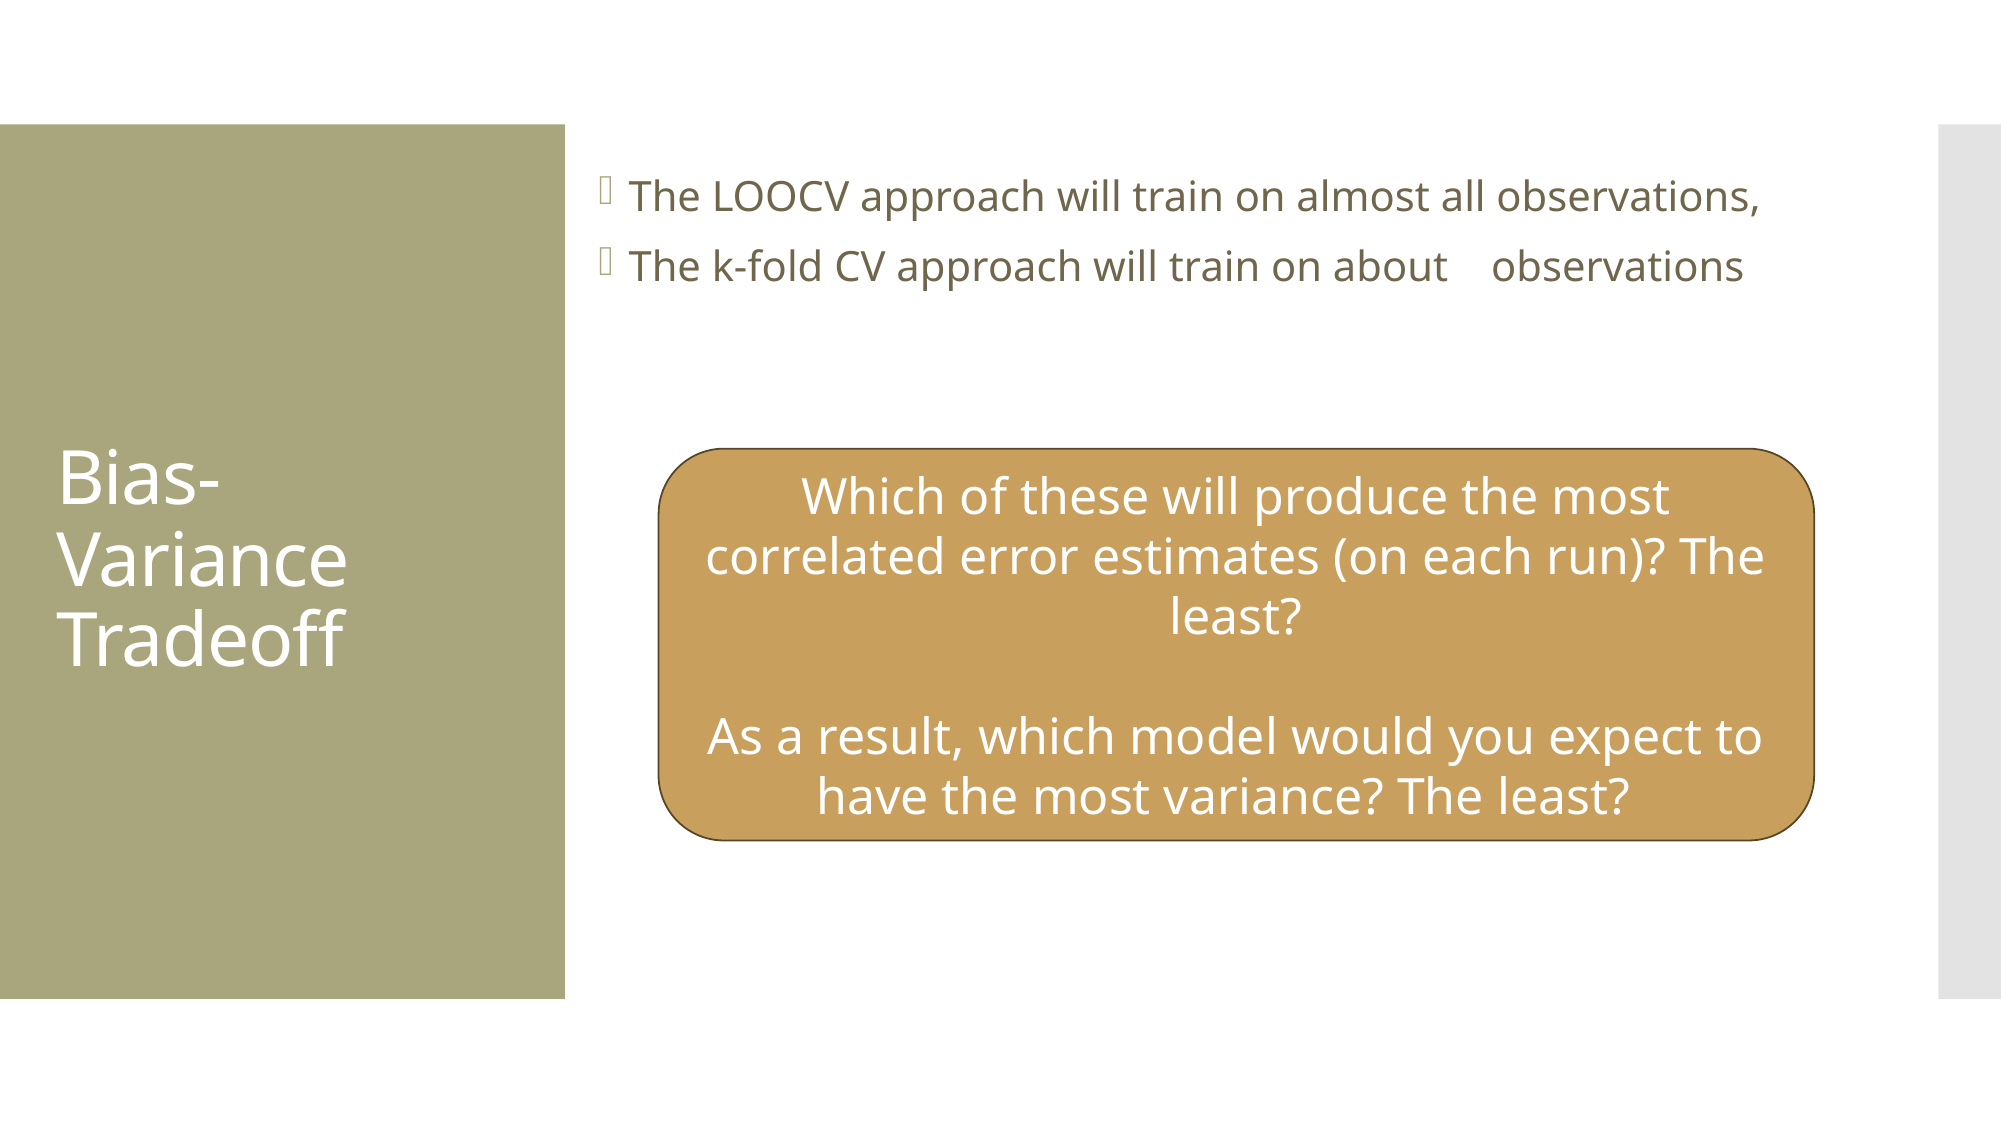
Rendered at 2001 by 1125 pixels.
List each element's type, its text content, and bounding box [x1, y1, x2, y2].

text_box [583, 131, 1860, 1092]
text_box Which of these will produce the most correlated error estimates (on each run)? The least? As a result, which model would you expect to have the most variance? The least? [657, 447, 1816, 842]
title Bias-Variance Tradeoff [41, 184, 525, 940]
